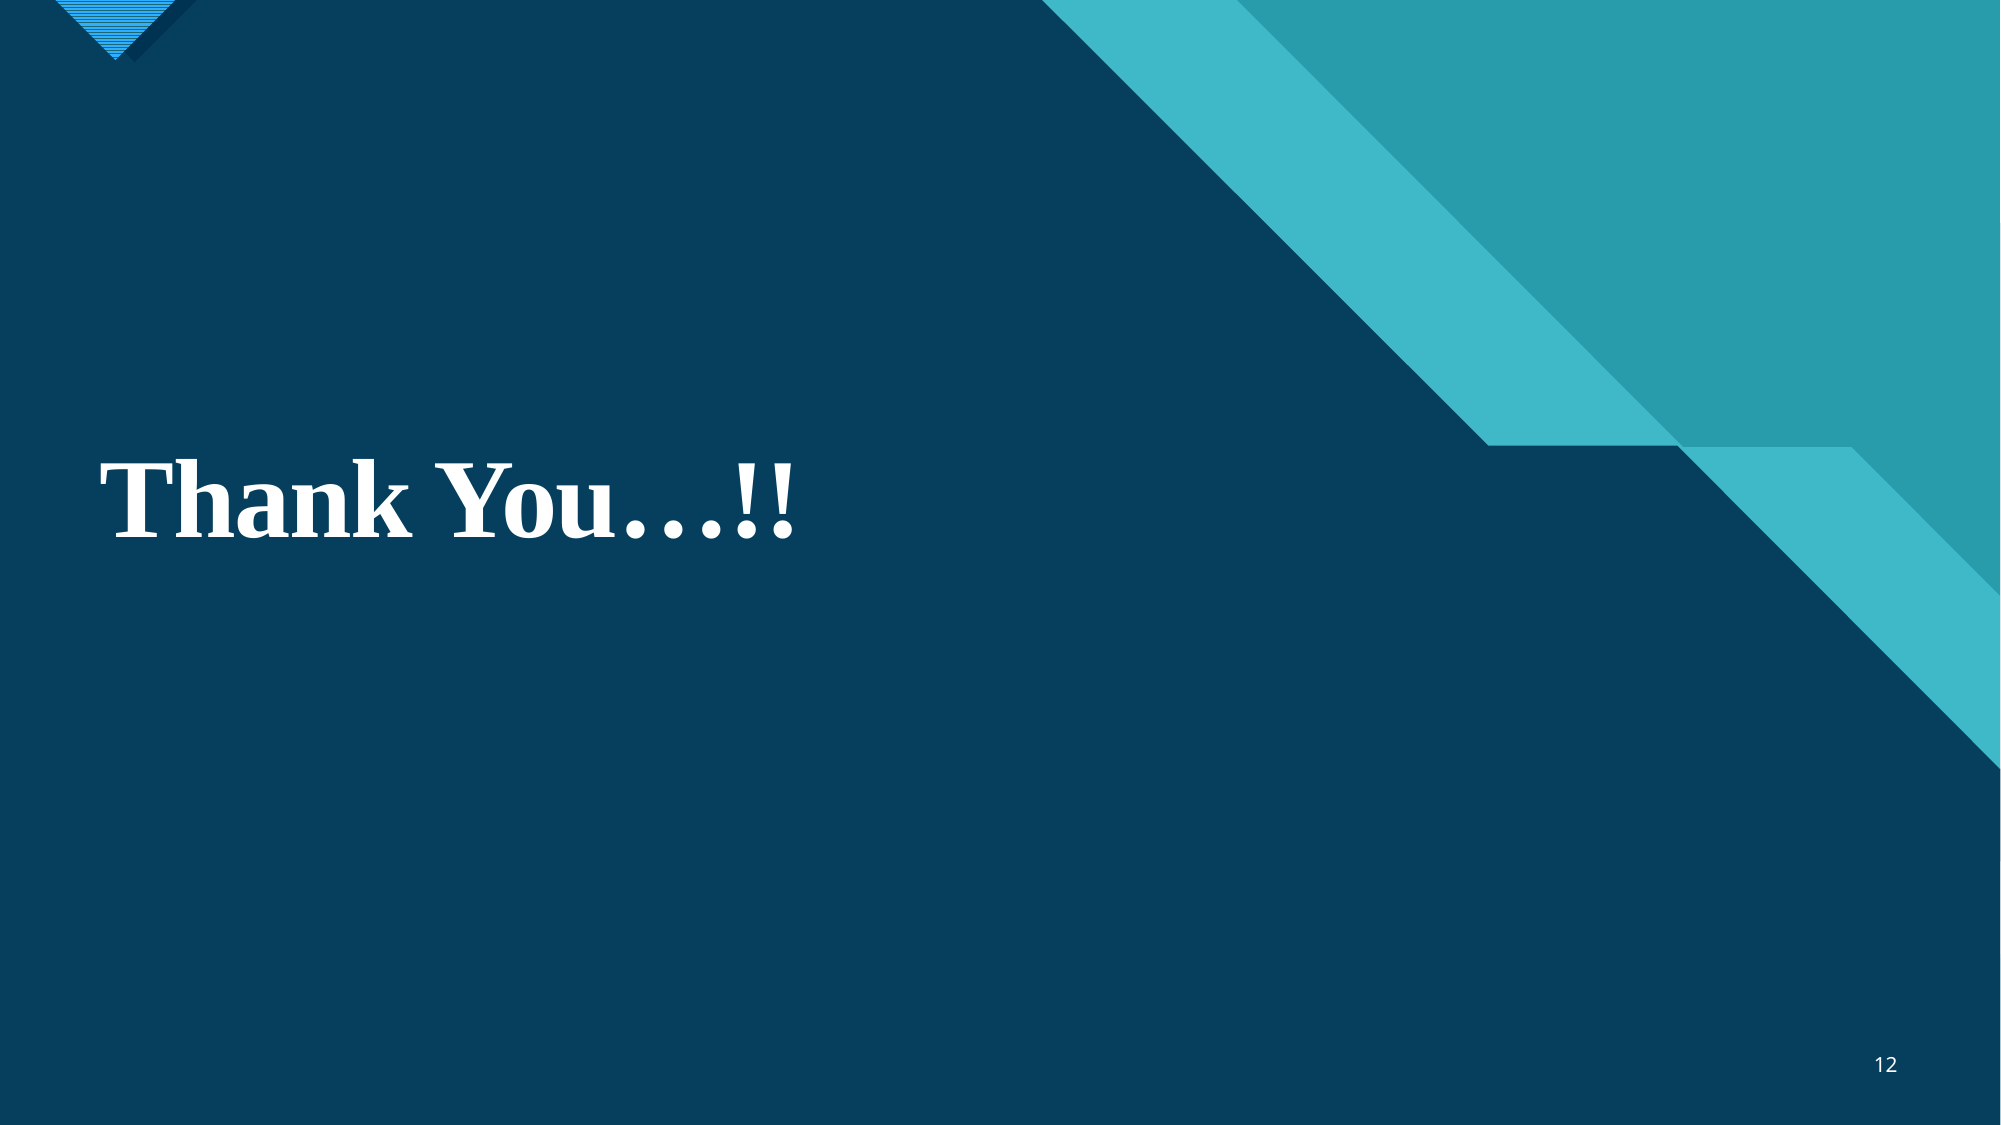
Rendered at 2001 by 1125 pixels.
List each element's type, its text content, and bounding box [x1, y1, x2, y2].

slide_number 12 [1845, 1035, 1913, 1096]
title Thank You…!! [84, 432, 842, 571]
